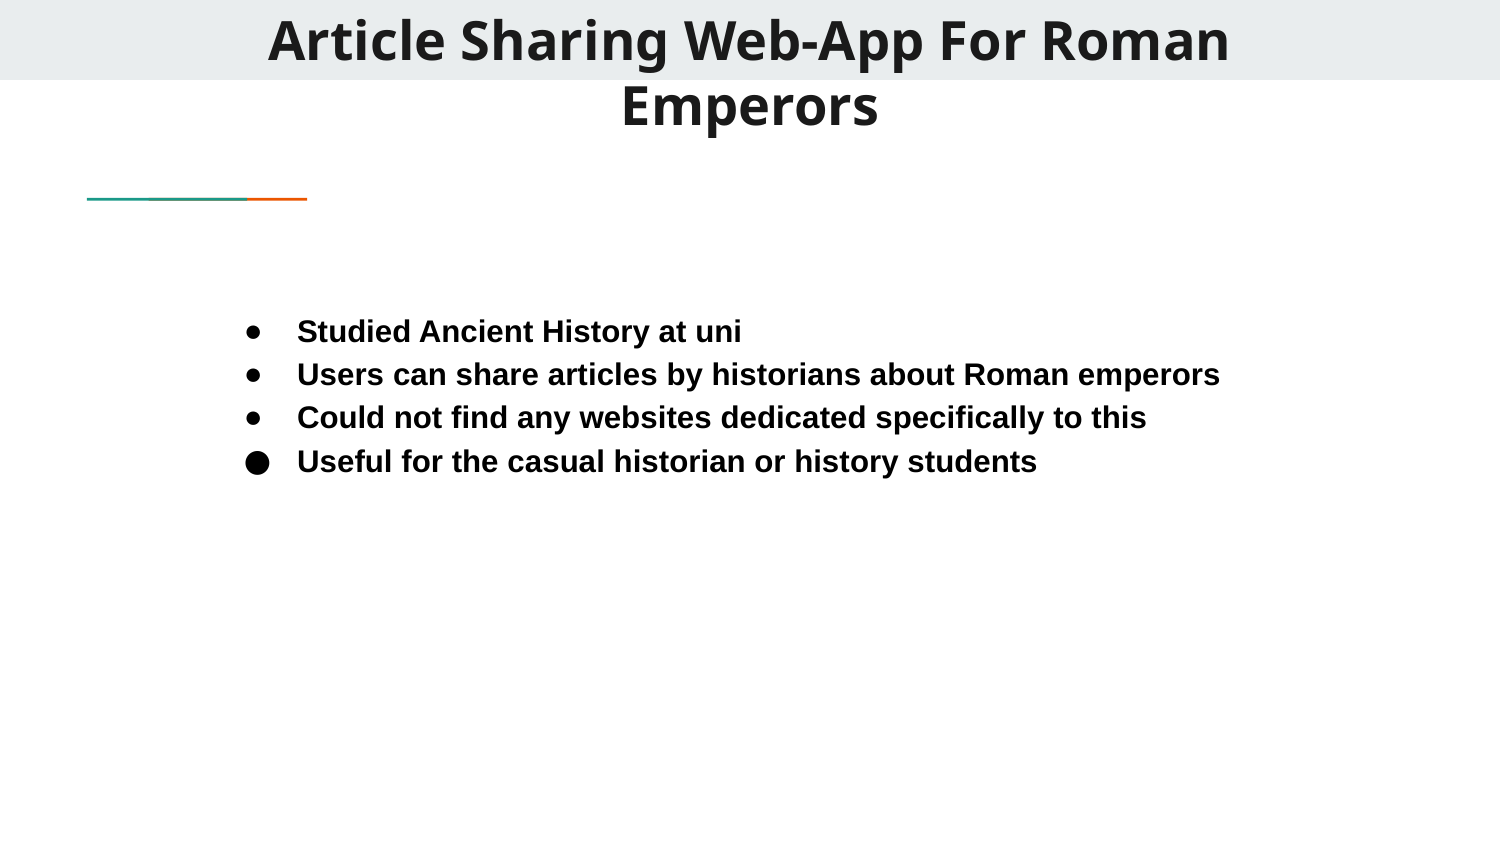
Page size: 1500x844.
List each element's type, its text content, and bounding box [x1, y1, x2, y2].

title Article Sharing Web-App For Roman Emperors [119, 0, 1381, 80]
list Studied Ancient History at uni Users can share articles by historians about Roman emperors Could not find any websites dedicated specifically to this Useful for the casual historian or history students [207, 291, 1469, 662]
